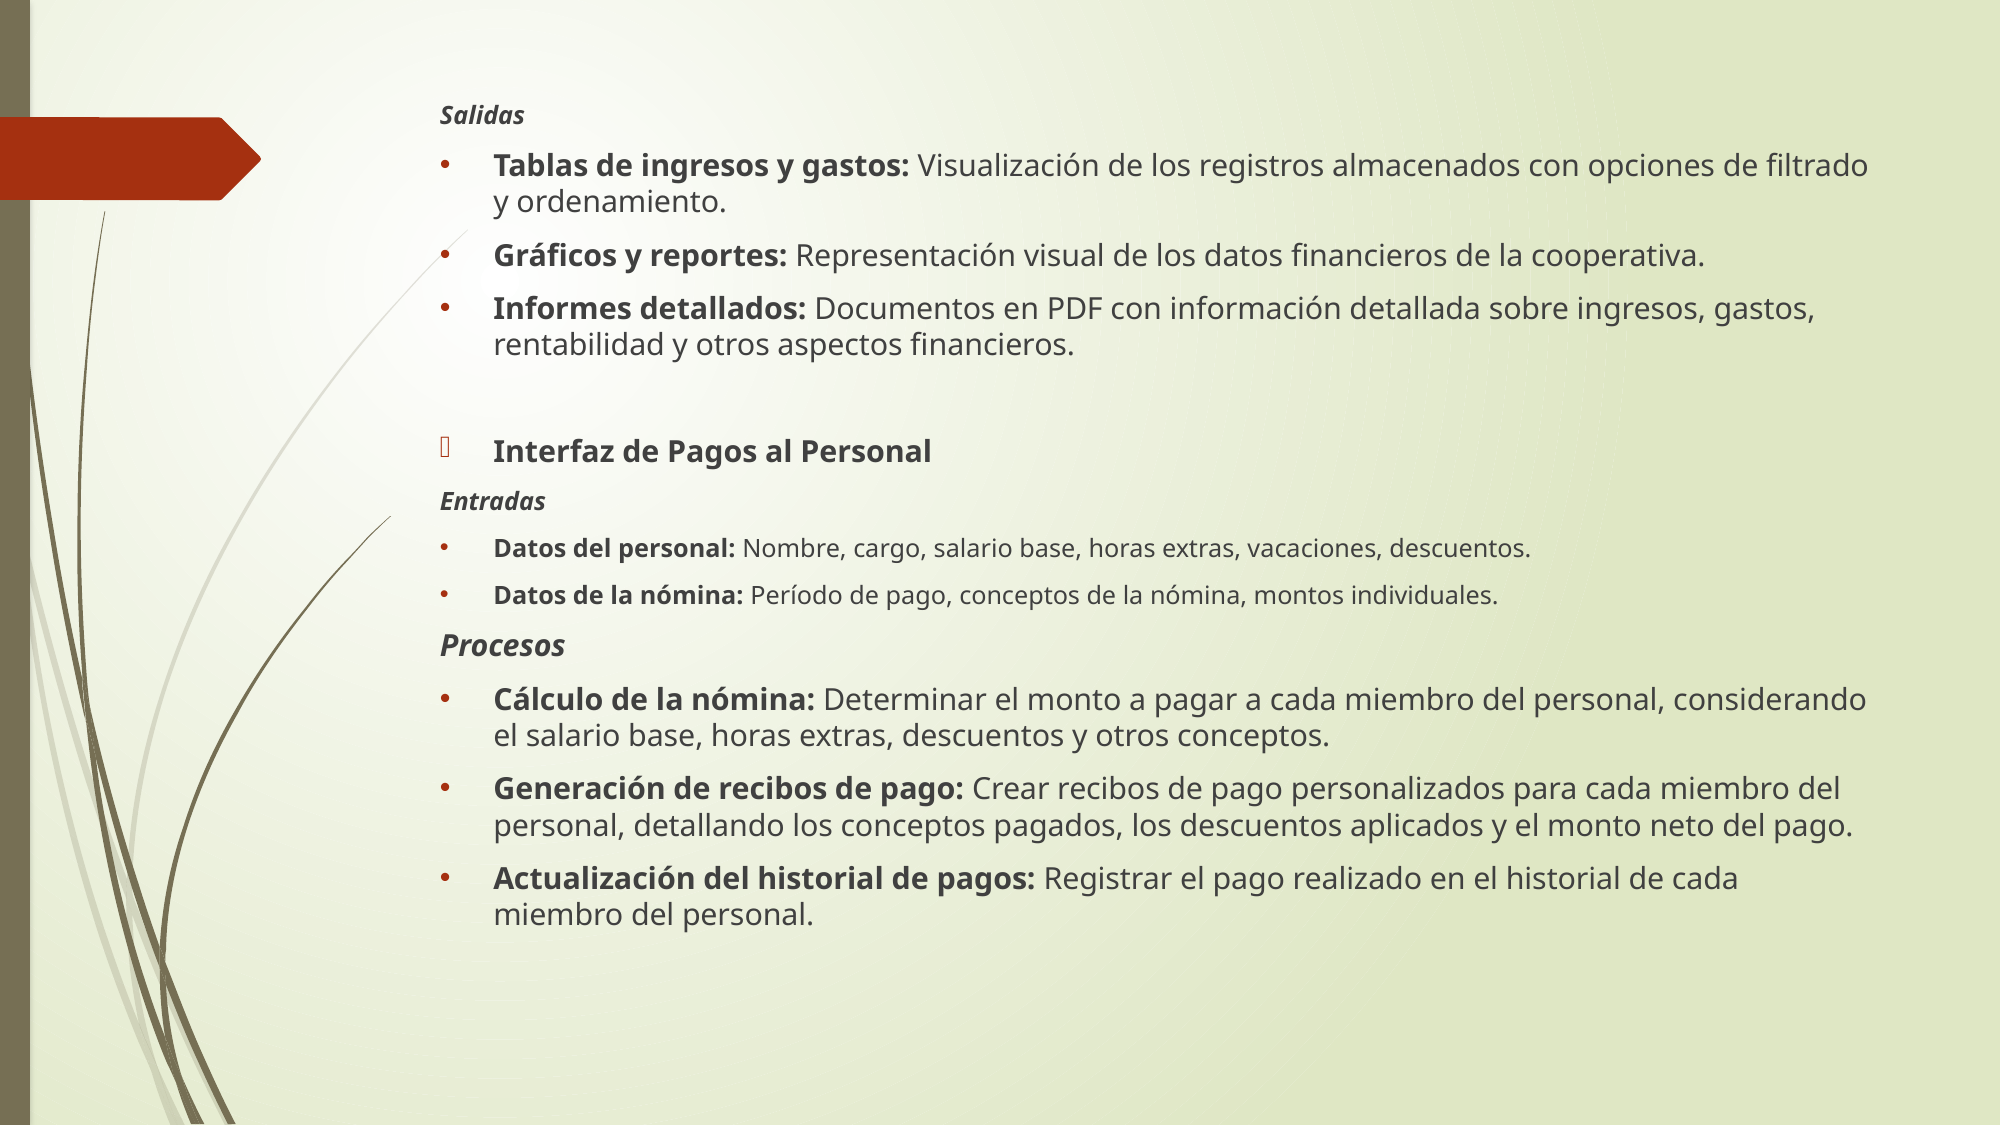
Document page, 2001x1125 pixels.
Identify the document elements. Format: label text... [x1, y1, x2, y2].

list Salidas Tablas de ingresos y gastos: Visualización de los registros almacenados con opciones de filtrado y ordenamiento. Gráficos y reportes: Representación visual de los datos financieros de la cooperativa. Informes detallados: Documentos en PDF con información detallada sobre ingresos, gastos, rentabilidad y otros aspectos financieros. Interfaz de Pagos al Personal Entradas Datos del personal: Nombre, cargo, salario base, horas extras, vacaciones, descuentos. Datos de la nómina: Período de pago, conceptos de la nómina, montos individuales. Procesos Cálculo de la nómina: Determinar el monto a pagar a cada miembro del personal, considerando el salario base, horas extras, descuentos y otros conceptos. Generación de recibos de pago: Crear recibos de pago personalizados para cada miembro del personal, detallando los conceptos pagados, los descuentos aplicados y el monto neto del pago. Actualización del historial de pagos: Registrar el pago realizado en el historial de cada miembro del personal. [424, 91, 1888, 970]
